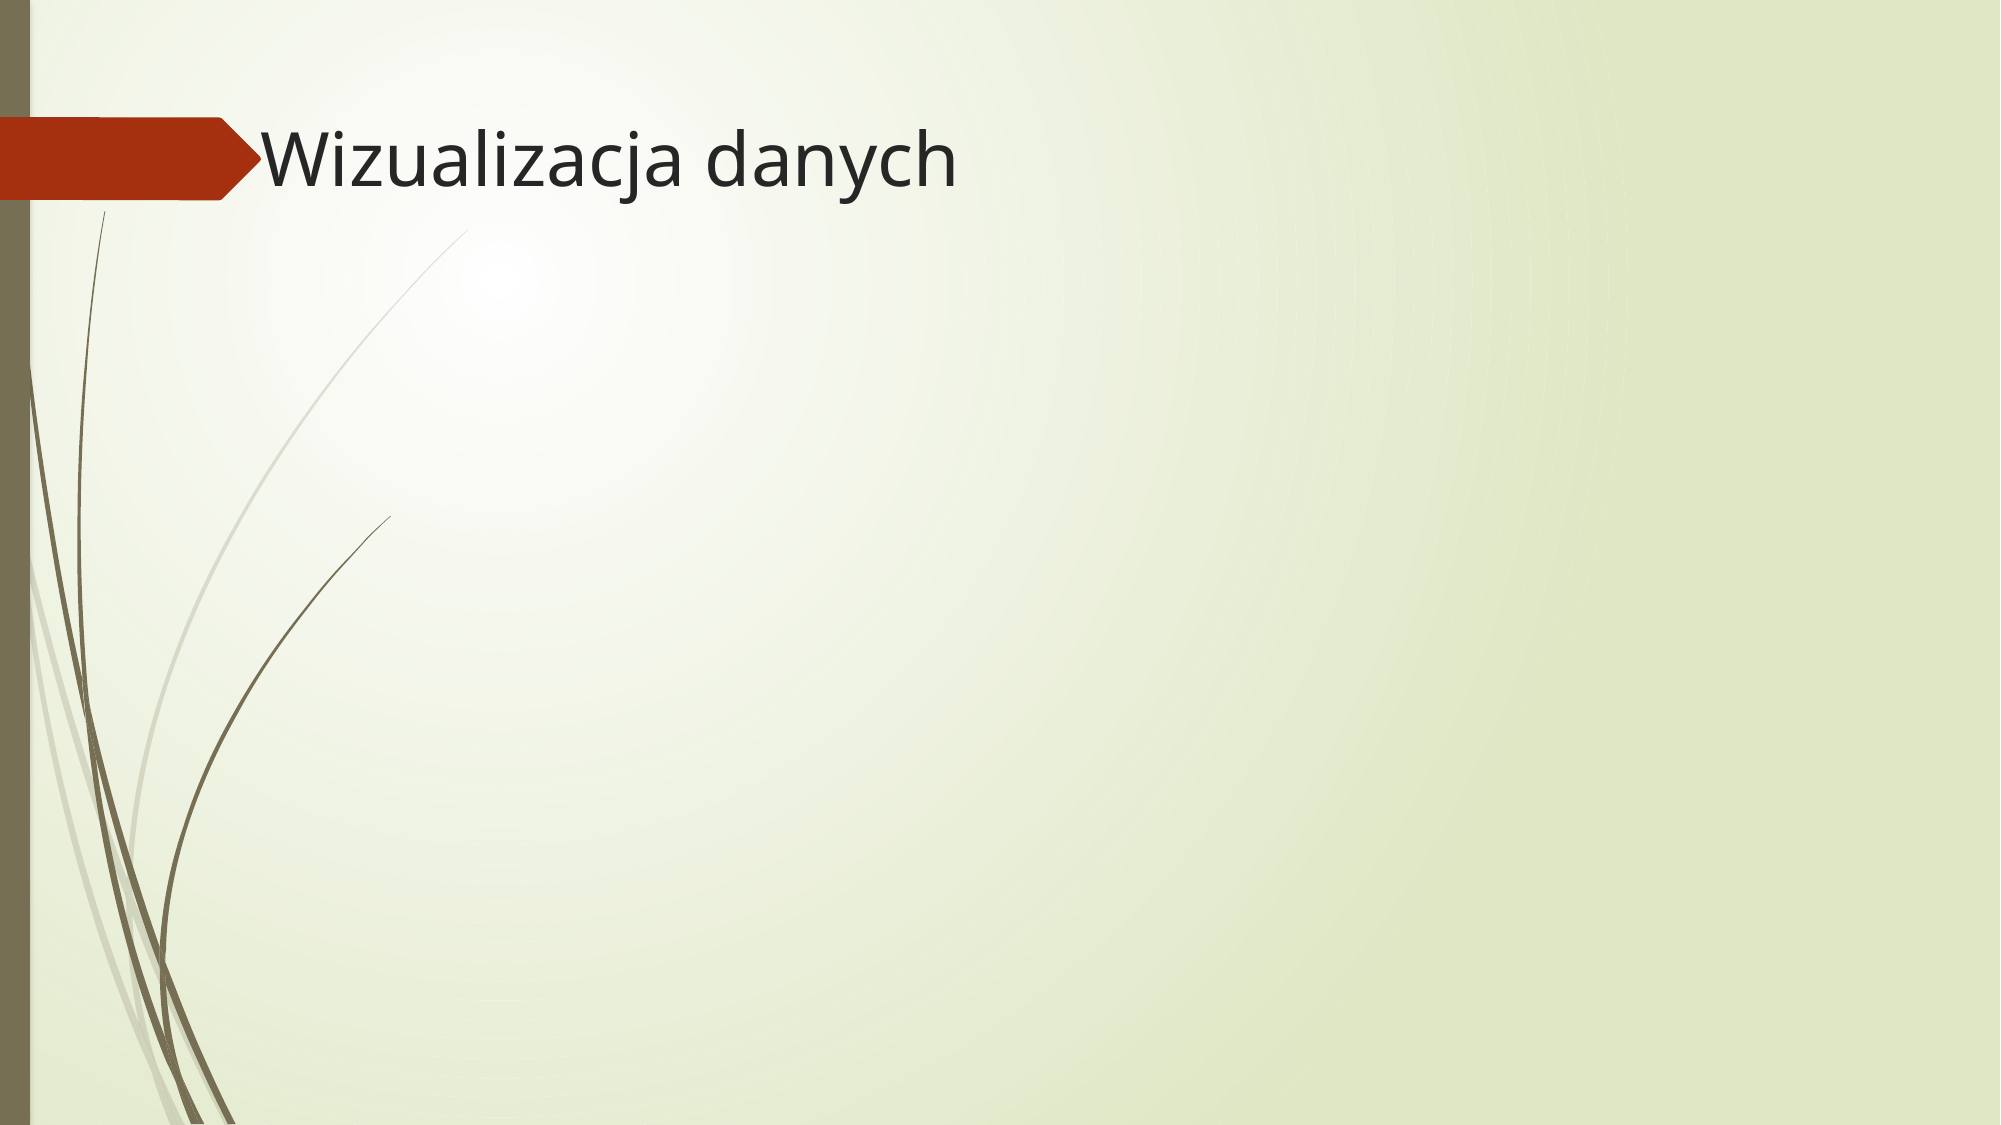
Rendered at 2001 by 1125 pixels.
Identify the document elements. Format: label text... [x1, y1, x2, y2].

title Wizualizacja danych [245, 103, 1889, 392]
